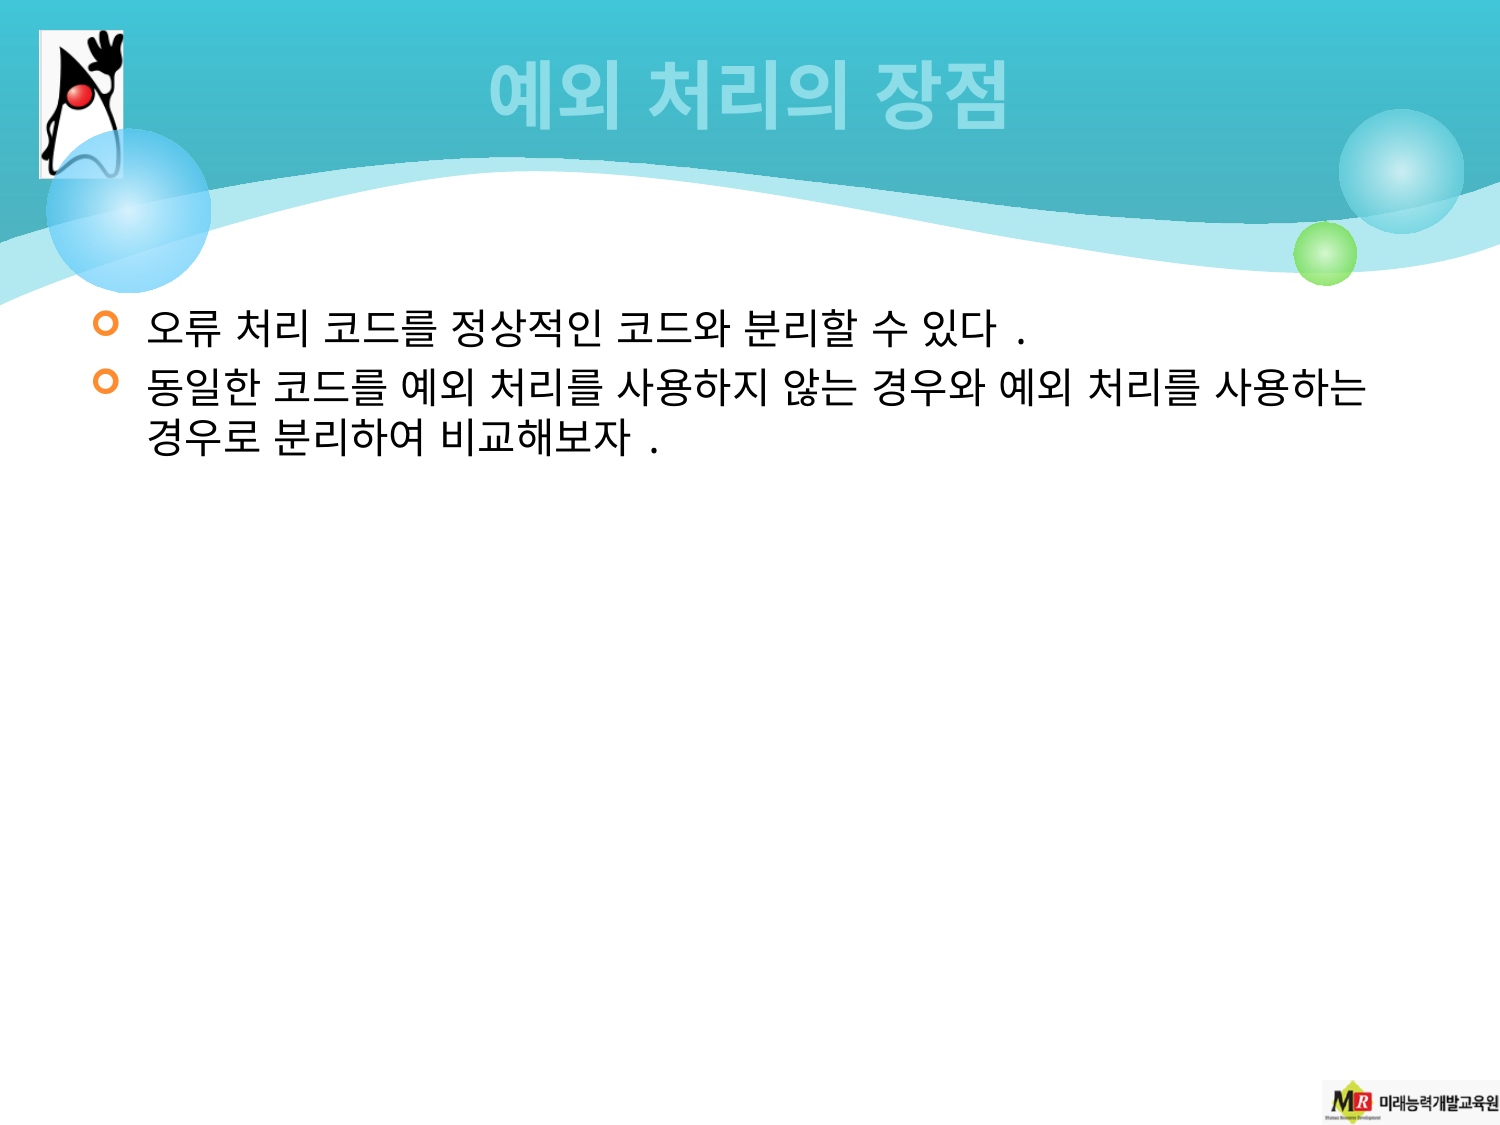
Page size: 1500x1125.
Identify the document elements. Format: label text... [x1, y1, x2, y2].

picture [1322, 1080, 1500, 1125]
title 예외 처리의 장점 [75, 0, 1425, 188]
list 오류 처리 코드를 정상적인 코드와 분리할 수 있다. 동일한 코드를 예외 처리를 사용하지 않는 경우와 예외 처리를 사용하는 경우로 분리하여 비교해보자. [75, 295, 1425, 1038]
picture [39, 30, 75, 179]
